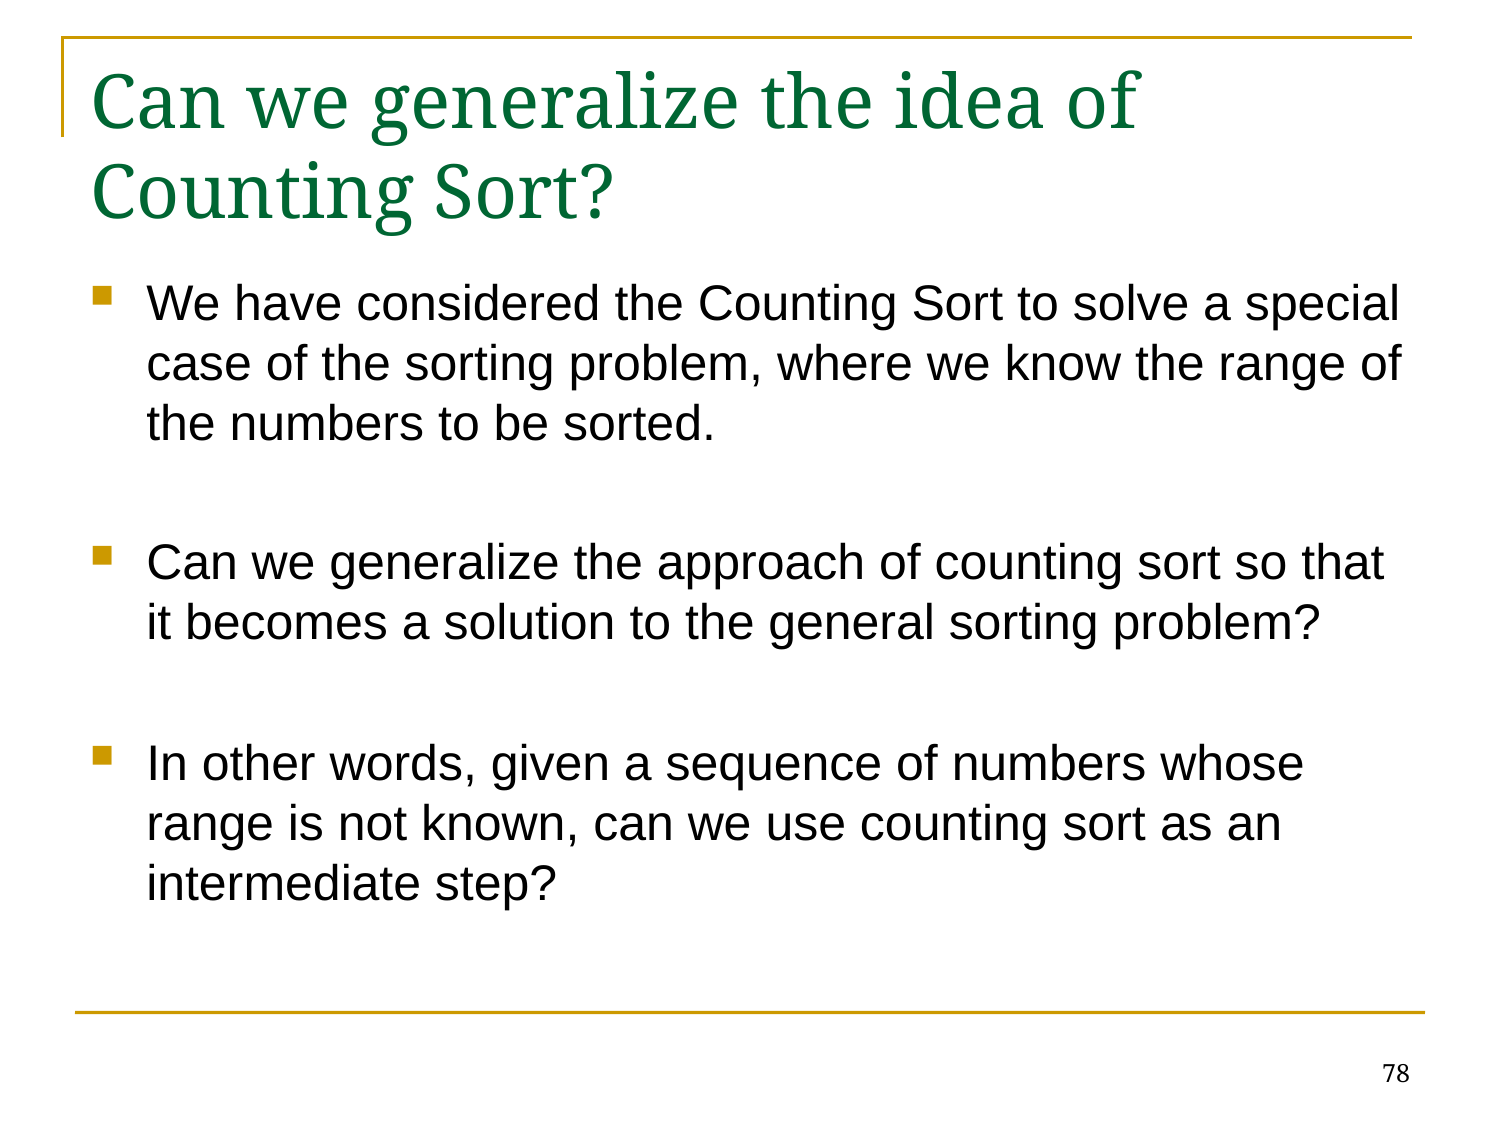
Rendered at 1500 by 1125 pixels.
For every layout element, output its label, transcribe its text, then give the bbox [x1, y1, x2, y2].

list We have considered the Counting Sort to solve a special case of the sorting problem, where we know the range of the numbers to be sorted. Can we generalize the approach of counting sort so that it becomes a solution to the general sorting problem? In other words, given a sequence of numbers whose range is not known, can we use counting sort as an intermediate step? [75, 262, 1425, 1006]
slide_number 78 [1074, 1023, 1426, 1100]
title Can we generalize the idea of Counting Sort? [75, 45, 1425, 233]
